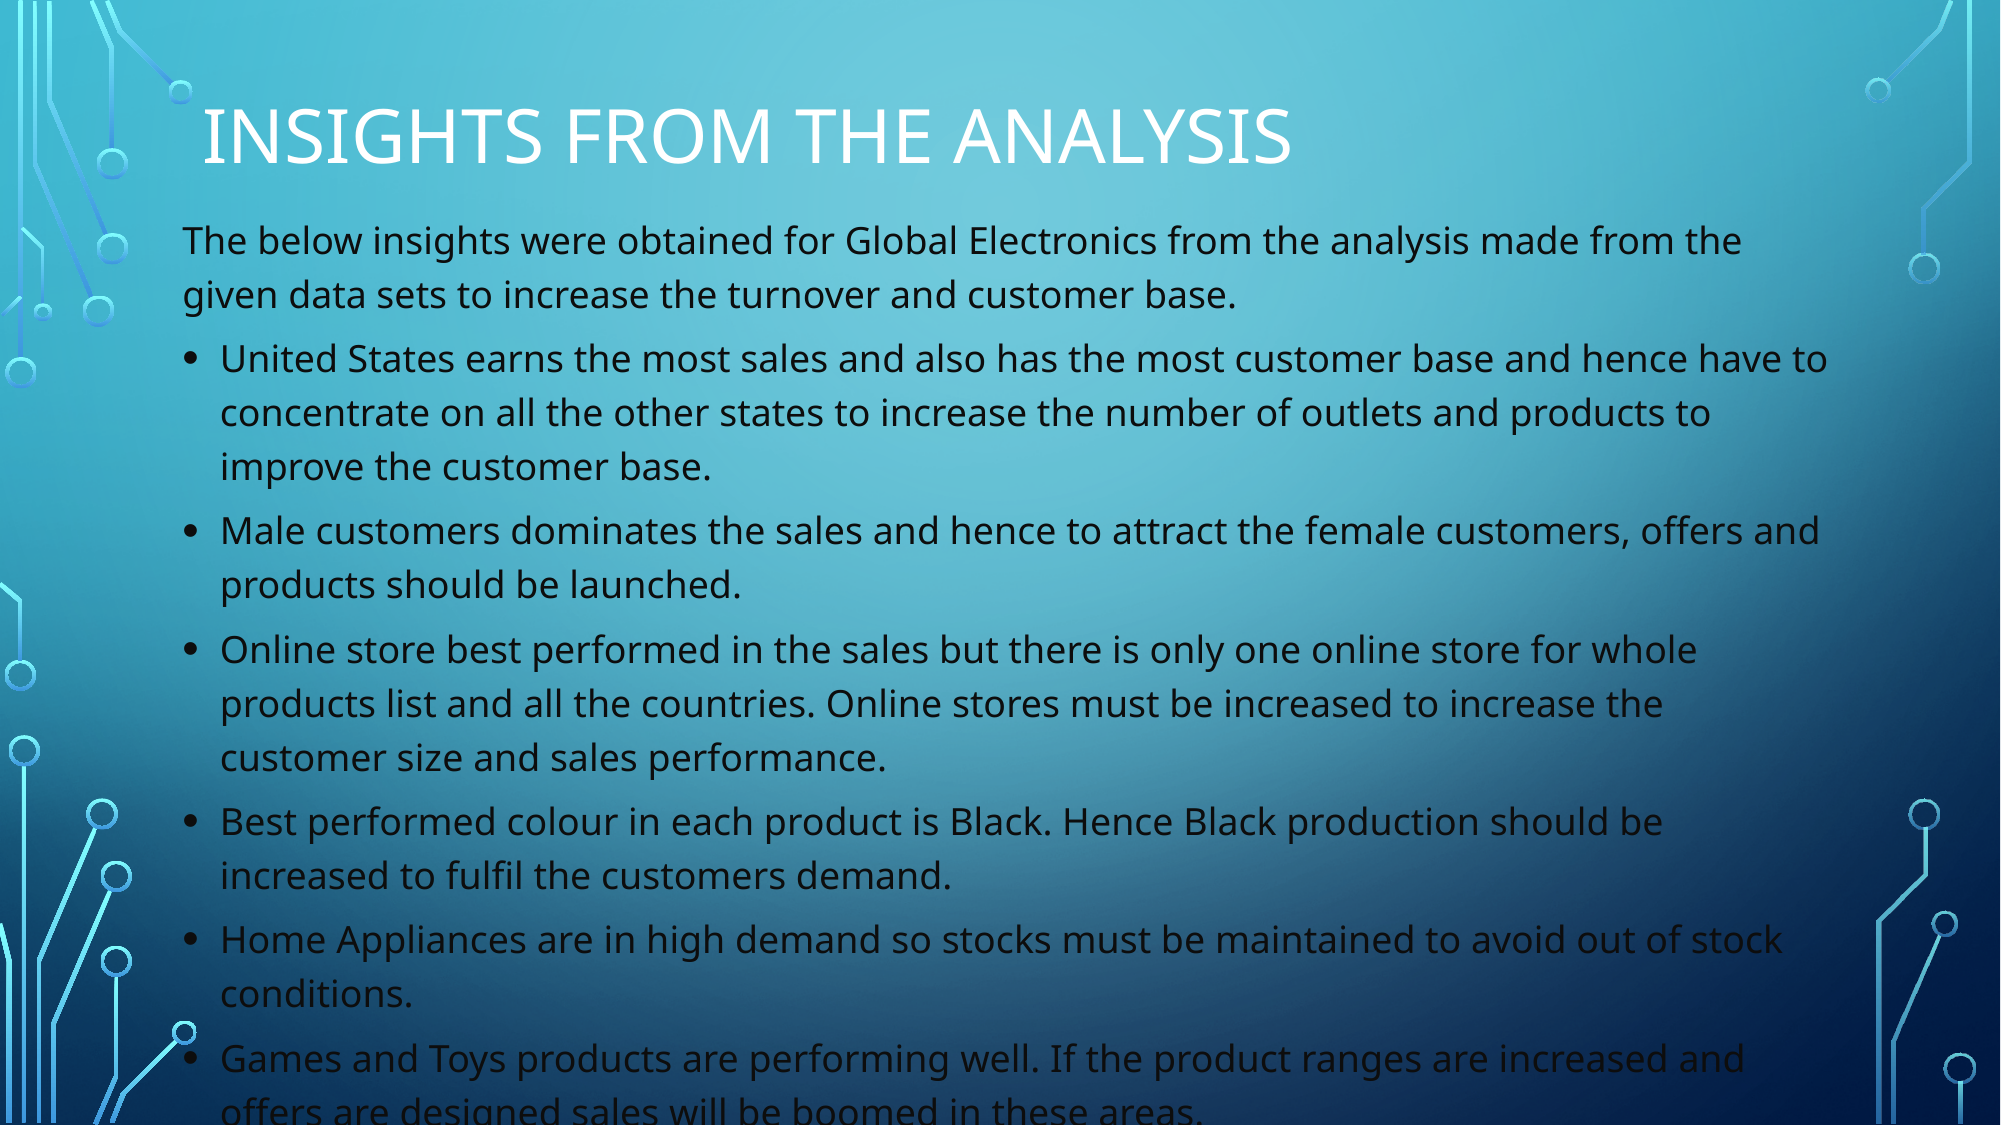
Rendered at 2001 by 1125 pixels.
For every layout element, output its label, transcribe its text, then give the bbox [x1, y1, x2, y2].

text_box Insights from the analysis [187, 91, 1813, 200]
text_box The below insights were obtained for Global Electronics from the analysis made from the given data sets to increase the turnover and customer base. United States earns the most sales and also has the most customer base and hence have to concentrate on all the other states to increase the number of outlets and products to improve the customer base. Male customers dominates the sales and hence to attract the female customers, offers and products should be launched. Online store best performed in the sales but there is only one online store for whole products list and all the countries. Online stores must be increased to increase the customer size and sales performance. Best performed colour in each product is Black. Hence Black production should be increased to fulfil the customers demand. Home Appliances are in high demand so stocks must be maintained to avoid out of stock conditions. Games and Toys products are performing well. If the product ranges are increased and offers are designed sales will be boomed in these areas. Music and audio categories are least performing. So, reviewing the Brand and updating the manufacturer will help in increase of sales. [92, 200, 1853, 1017]
